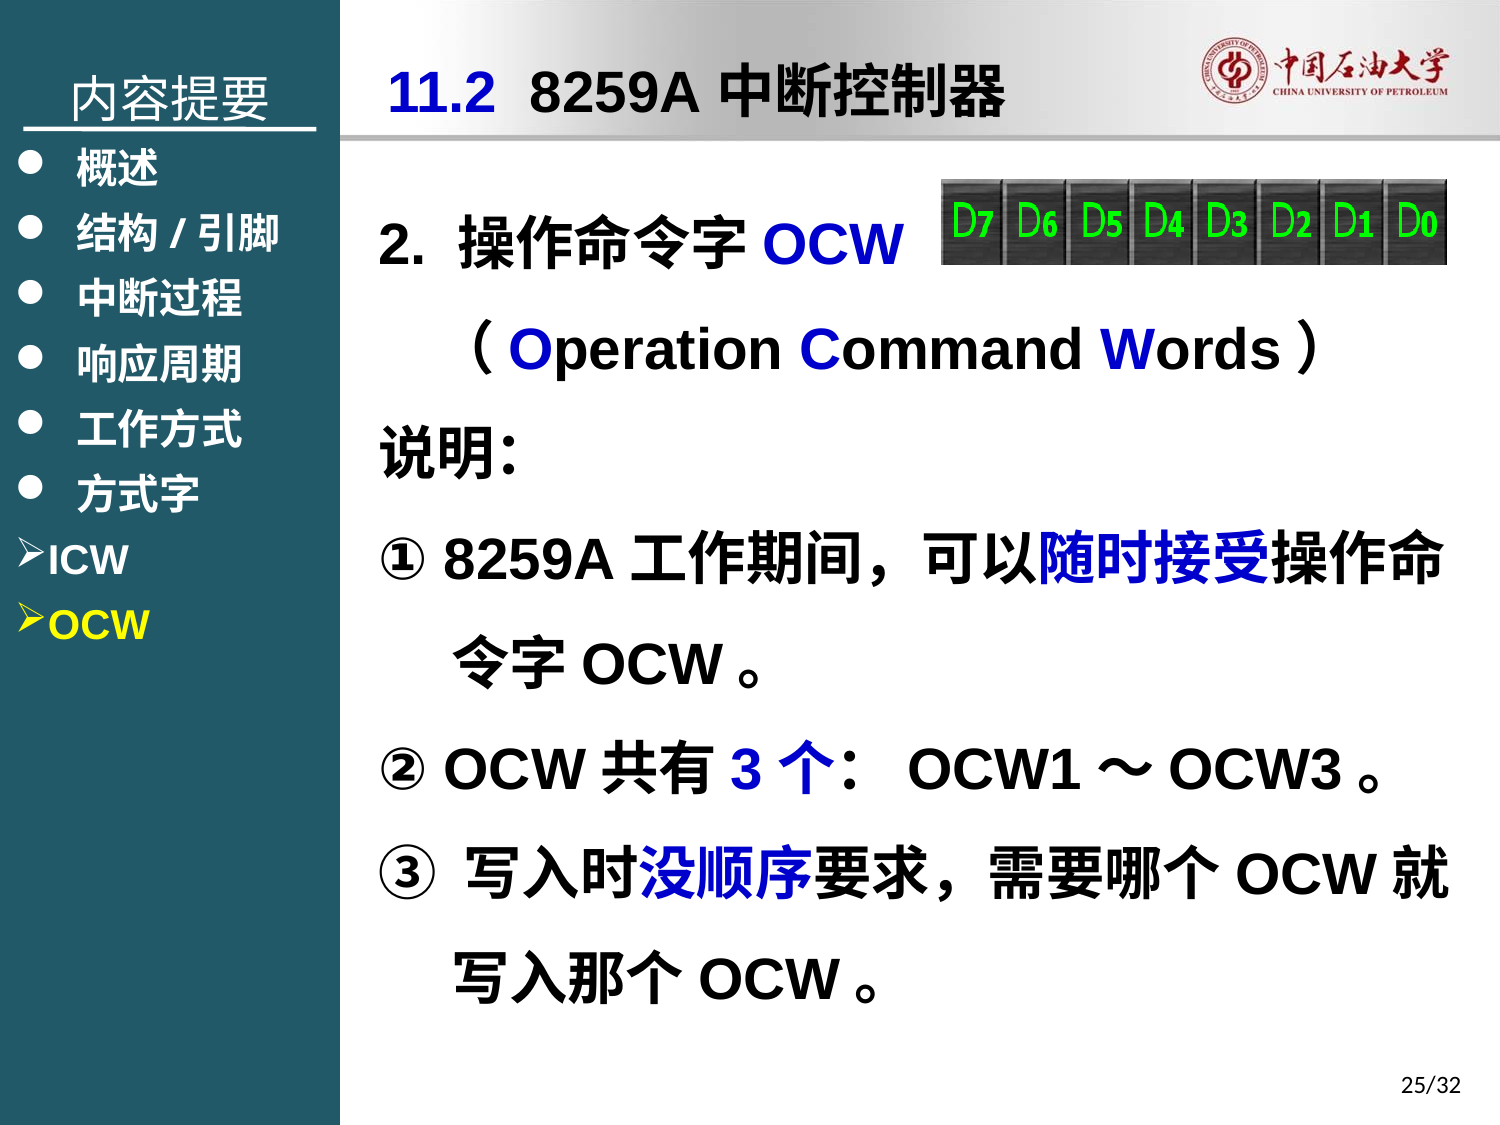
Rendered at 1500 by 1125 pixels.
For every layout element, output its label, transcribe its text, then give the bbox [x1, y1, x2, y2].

text_box 11.2 8259A中断控制器 [372, 46, 1023, 132]
list 2. 操作命令字OCW （Operation Command Words） 说明： ① 8259A工作期间，可以随时接受操作命令字OCW。 ② OCW共有3个：OCW1～OCW3。 ③ 写入时没顺序要求，需要哪个OCW就写入那个OCW。 [363, 163, 1466, 1091]
slide_number 25/32 [1349, 1053, 1477, 1114]
text_box 内容提要 概述 结构/引脚 中断过程 响应周期 工作方式 方式字 ICW OCW [0, 0, 342, 1125]
picture [342, 0, 1500, 1125]
